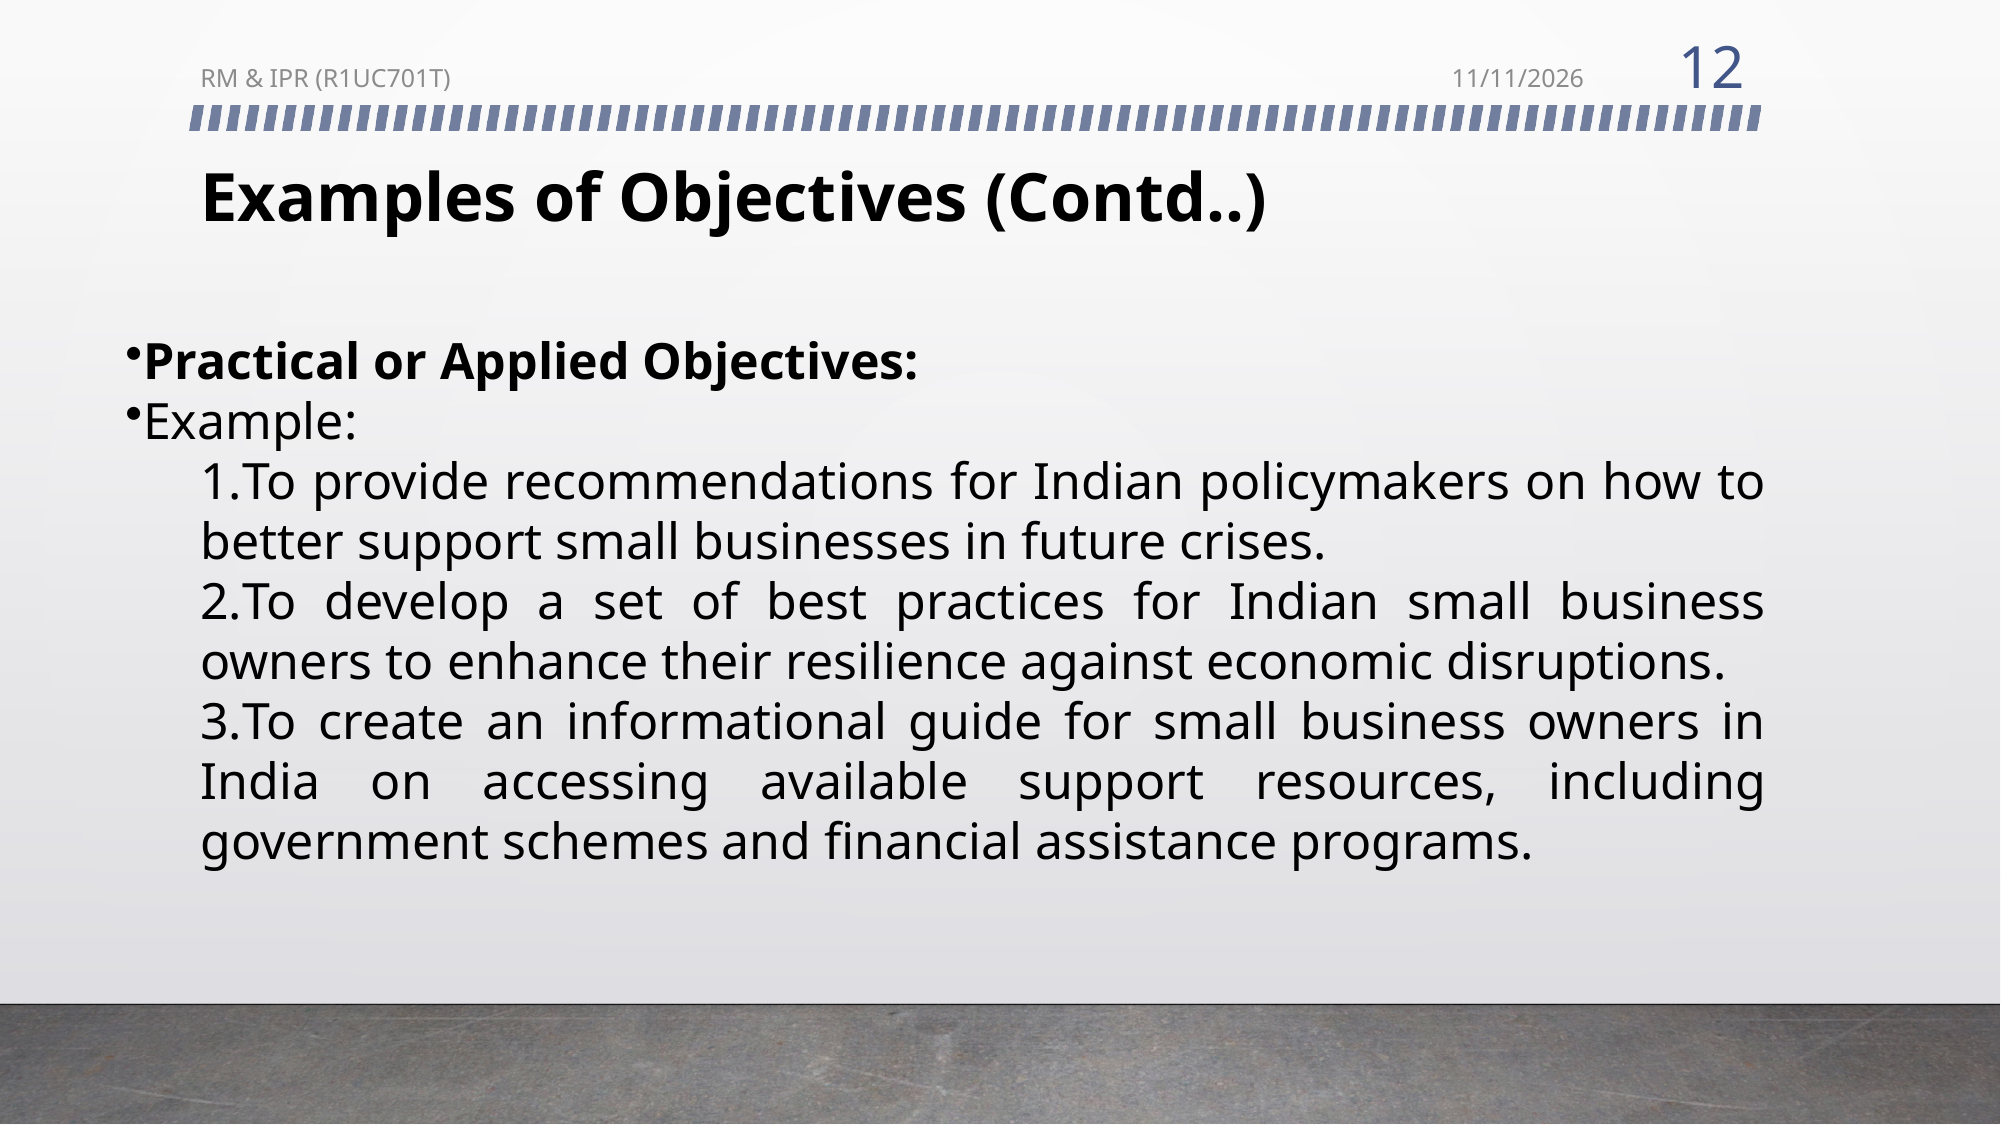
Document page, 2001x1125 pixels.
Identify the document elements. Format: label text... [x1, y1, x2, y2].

list Practical or Applied Objectives: Example: To provide recommendations for Indian policymakers on how to better support small businesses in future crises. To develop a set of best practices for Indian small business owners to enhance their resilience against economic disruptions. To create an informational guide for small business owners in India on accessing available support resources, including government schemes and financial assistance programs. [110, 261, 1782, 937]
title Examples of Objectives (Contd..) [185, 156, 1761, 261]
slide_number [1186, 54, 1600, 105]
footer RM & IPR (R1UC701T) [185, 54, 1160, 105]
picture [0, 1004, 2000, 1124]
slide_number 12 [1626, 22, 1760, 106]
